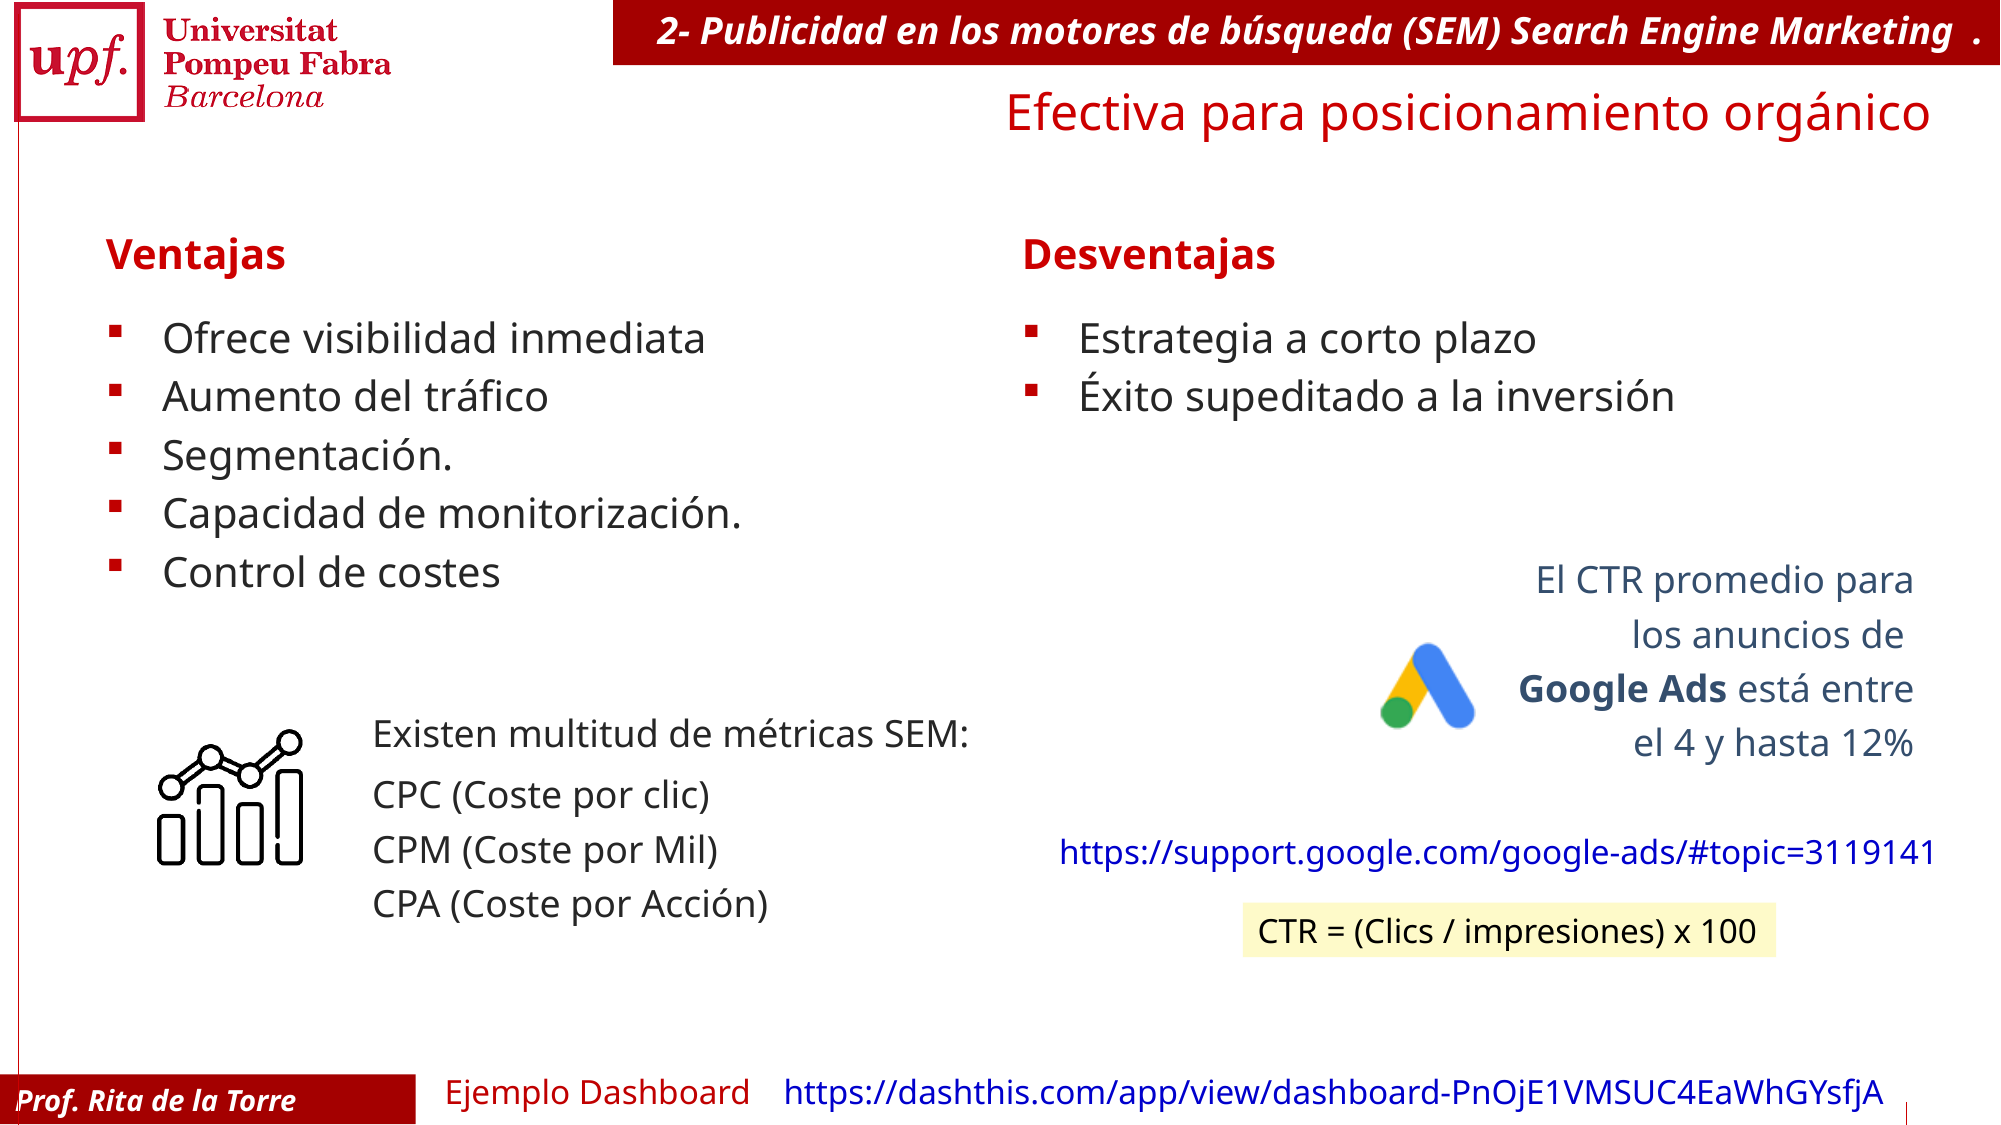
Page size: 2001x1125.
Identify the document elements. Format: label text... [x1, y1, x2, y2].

picture [1378, 638, 1479, 739]
text_box El CTR promedio para los anuncios de Google Ads está entre el 4 y hasta 12% [1478, 541, 1921, 767]
text_box Ejemplo Dashboard [429, 1064, 769, 1119]
text_box Existen multitud de métricas SEM: CPC (Coste por clic) CPM (Coste por Mil) CPA (Coste por Acción) [366, 694, 1065, 932]
text_box CTR = (Clics / impresiones) x 100 [1242, 902, 1777, 958]
list Estrategia a corto plazo Éxito supeditado a la inversión [1015, 306, 1900, 495]
picture [157, 723, 304, 870]
list Ofrece visibilidad inmediata Aumento del tráfico Segmentación. Capacidad de monitorización. Control de costes [99, 306, 984, 848]
text_box Efectiva para posicionamiento orgánico [990, 73, 1947, 148]
text_box https://dashthis.com/app/view/dashboard-PnOjE1VMSUC4EaWhGYsfjA [768, 1063, 1955, 1119]
picture [14, 2, 407, 122]
title 2- Publicidad en los motores de búsqueda (SEM) Search Engine Marketing . [613, 0, 2000, 66]
text_box https://support.google.com/google-ads/#topic=3119141 [954, 824, 1955, 879]
list Desventajas [1015, 222, 1900, 306]
list Ventajas [99, 222, 984, 306]
